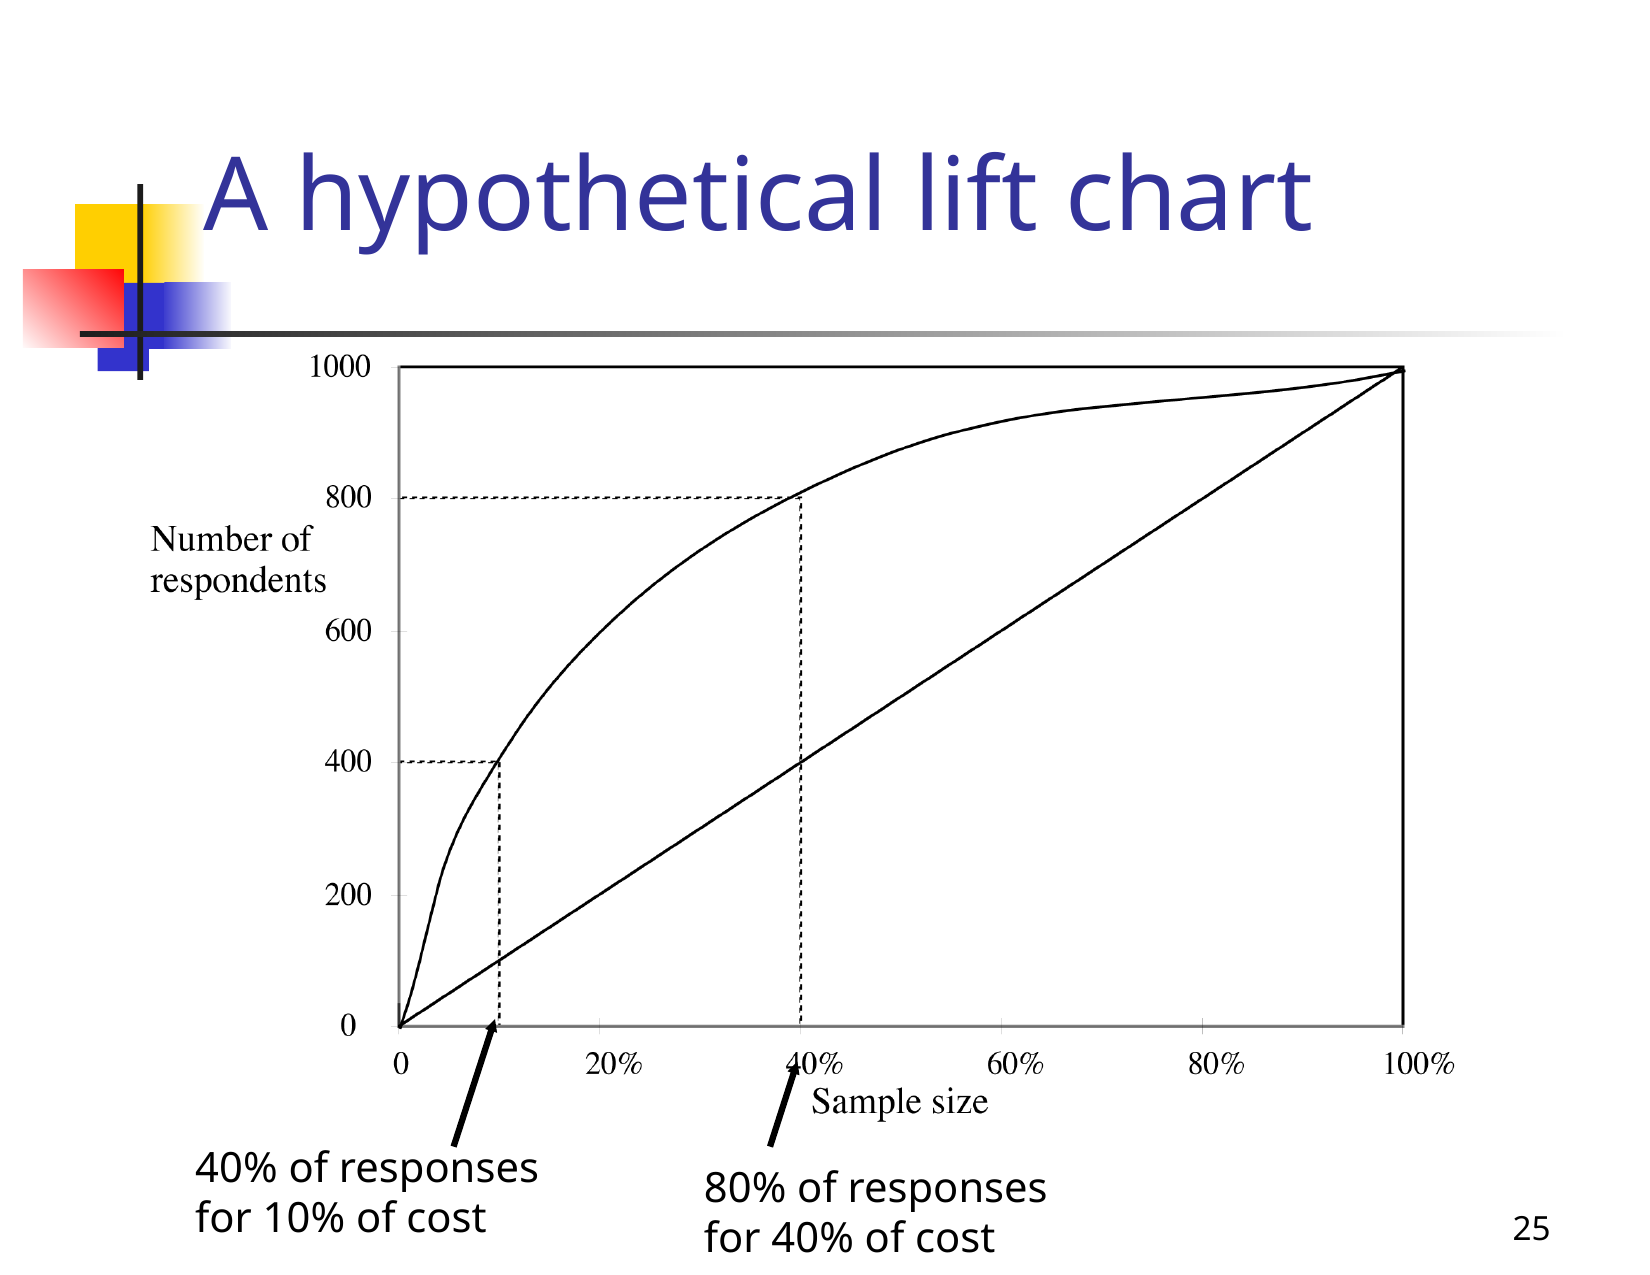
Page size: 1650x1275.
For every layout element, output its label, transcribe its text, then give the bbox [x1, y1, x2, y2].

title A hypothetical lift chart [187, 46, 1594, 260]
text_box 80% of responses for 40% of cost [687, 1152, 1472, 1252]
slide_number 25 [1223, 1175, 1568, 1261]
list 40% of responses for 10% of cost [178, 1136, 963, 1232]
picture [148, 349, 1470, 1128]
